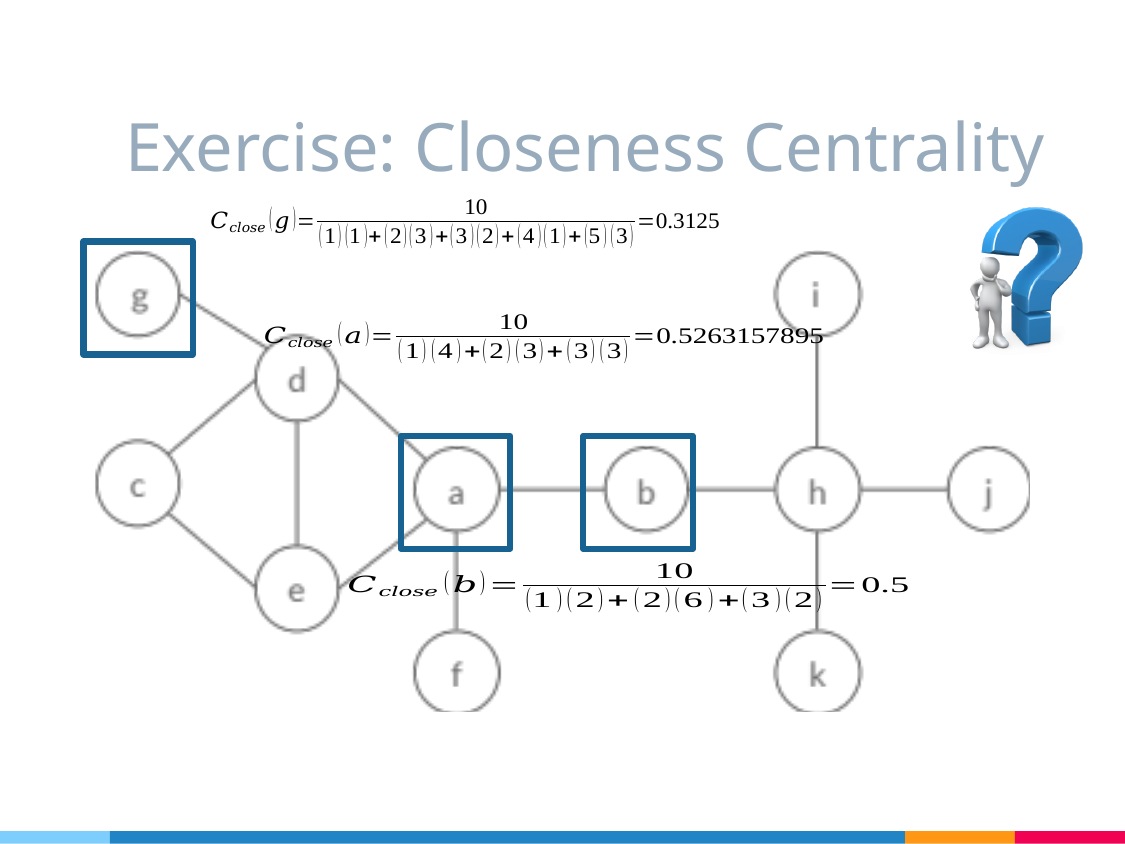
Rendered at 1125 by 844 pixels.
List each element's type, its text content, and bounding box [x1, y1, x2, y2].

picture [94, 189, 1108, 712]
text_box [81, 239, 195, 356]
title Exercise: Closeness Centrality [109, 58, 1080, 200]
